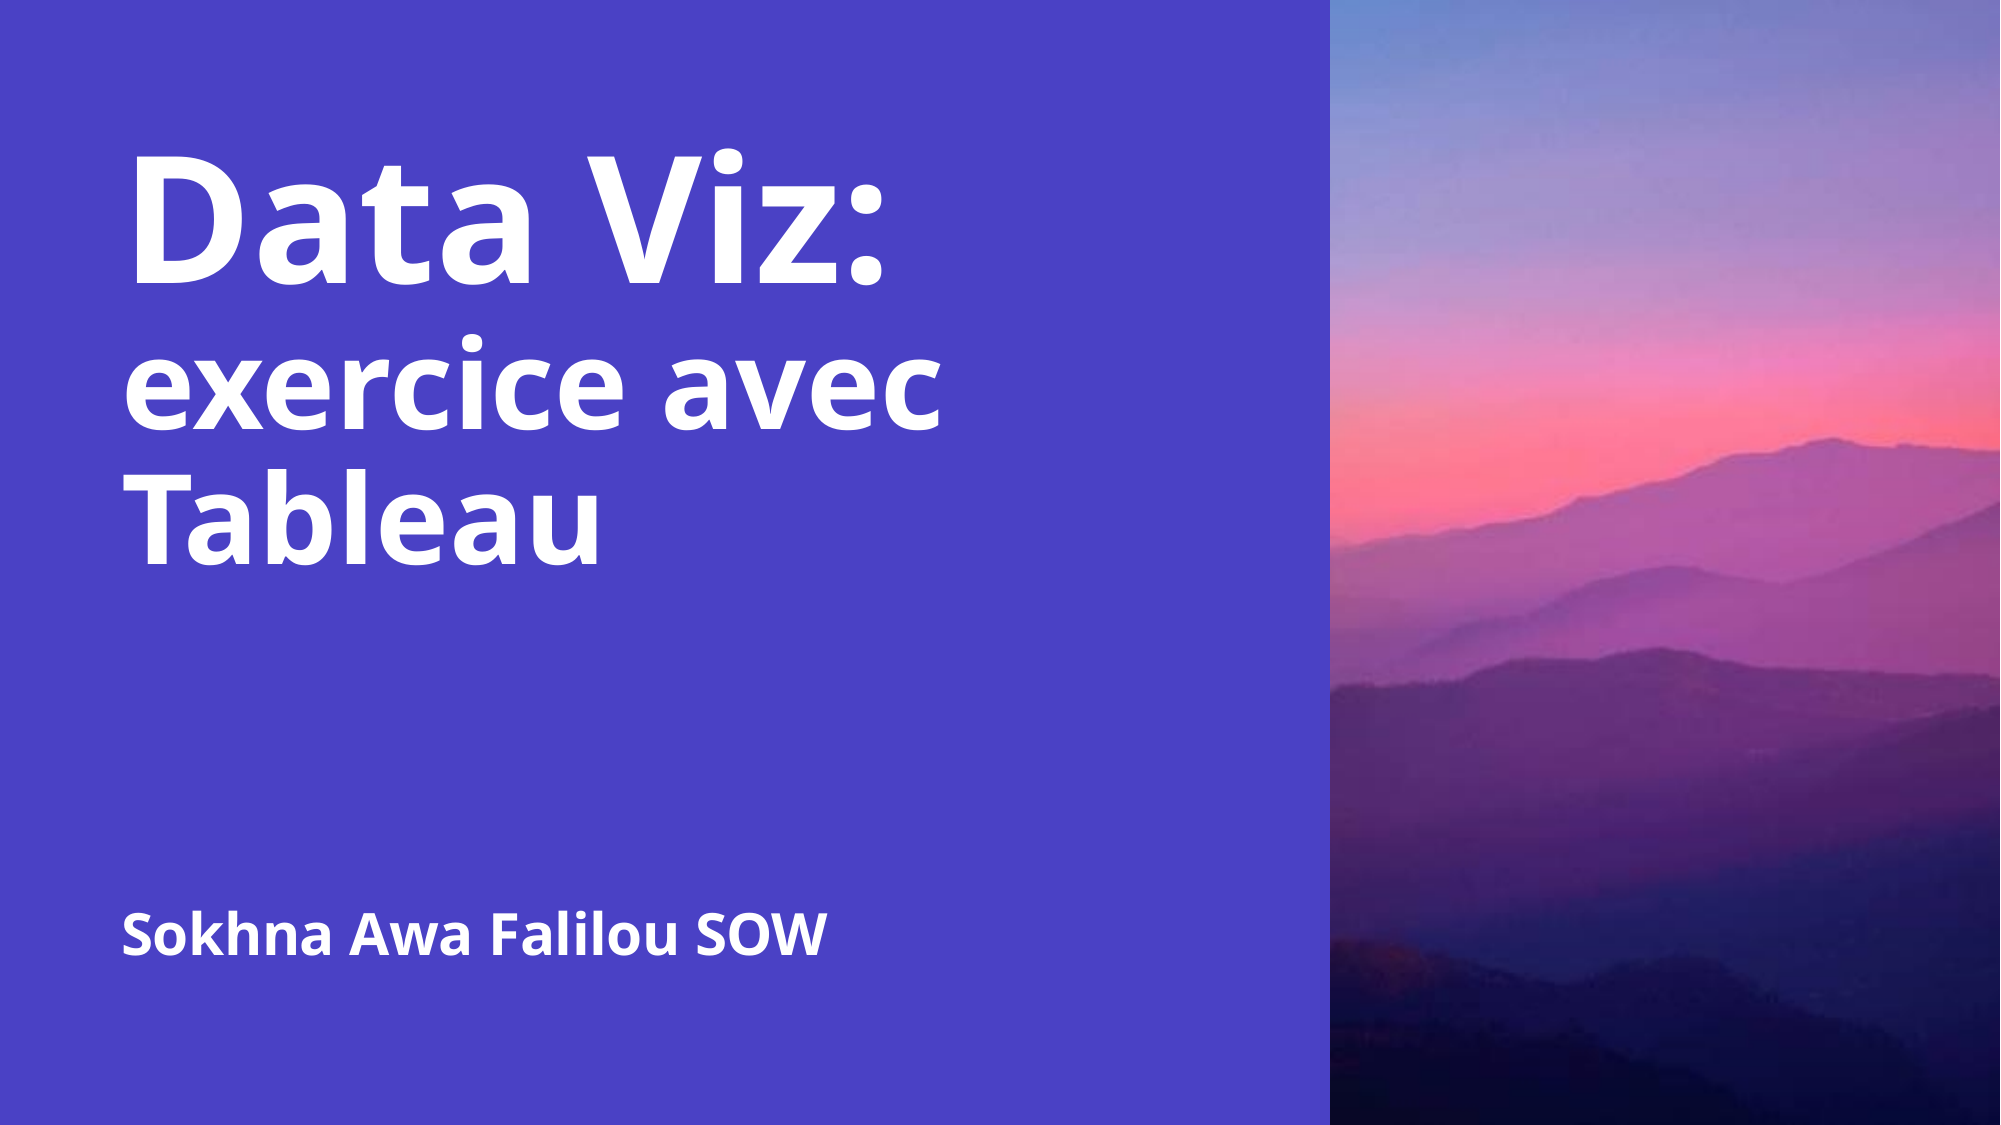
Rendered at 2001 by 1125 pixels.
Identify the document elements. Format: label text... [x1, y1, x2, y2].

subtitle Sokhna Awa Falilou SOW [106, 761, 1163, 975]
title Data Viz: exercice avec Tableau [106, 123, 1225, 762]
picture [1330, 0, 2000, 1125]
